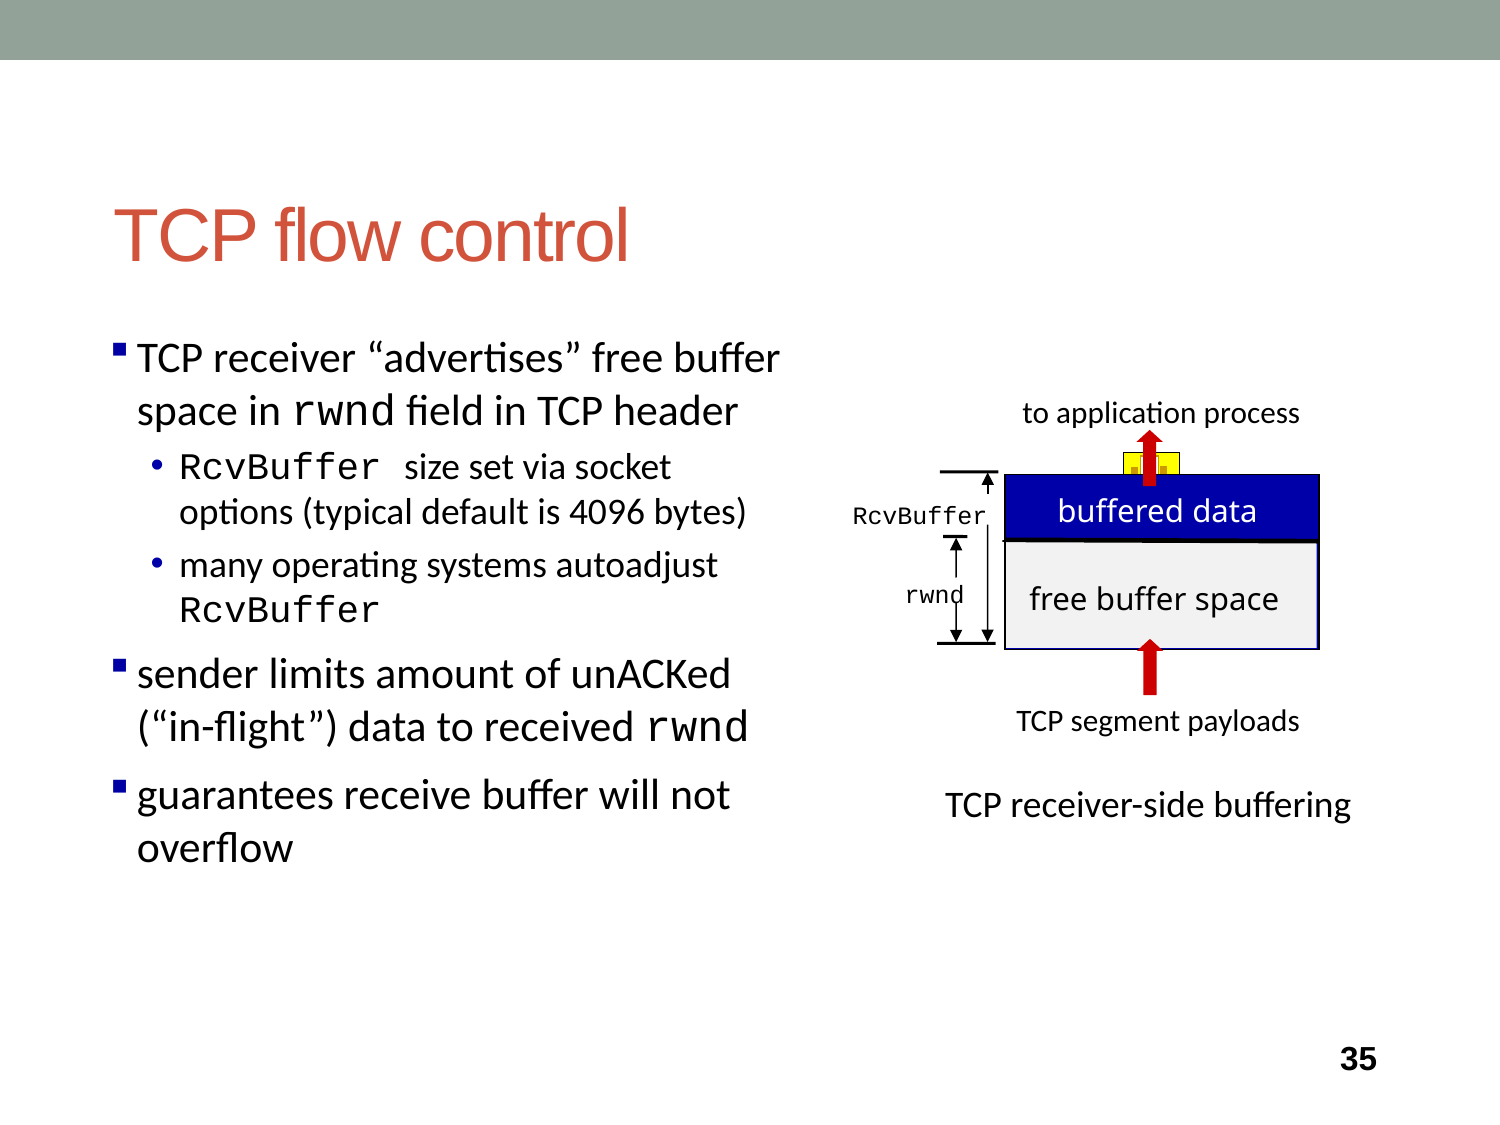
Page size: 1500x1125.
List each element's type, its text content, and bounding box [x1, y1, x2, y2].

text_box to application process [1007, 384, 1316, 426]
text_box TCP receiver-side buffering [930, 772, 1367, 833]
slide_number 35 [1325, 1030, 1444, 1085]
text_box [949, 602, 963, 643]
text_box TCP segment payloads [1001, 702, 1316, 745]
text_box RcvBuffer [837, 492, 999, 537]
text_box rwnd [889, 570, 980, 616]
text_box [1002, 429, 1320, 696]
text_box TCP receiver “advertises” free buffer space in rwnd field in TCP header RcvBuffer size set via socket options (typical default is 4096 bytes) many operating systems autoadjust RcvBuffer sender limits amount of unACKed (“in-flight”) data to received rwnd guarantees receive buffer will not overflow [82, 323, 800, 928]
text_box [981, 472, 994, 492]
title TCP flow control [98, 176, 1500, 287]
text_box [949, 537, 963, 578]
text_box [981, 537, 994, 642]
